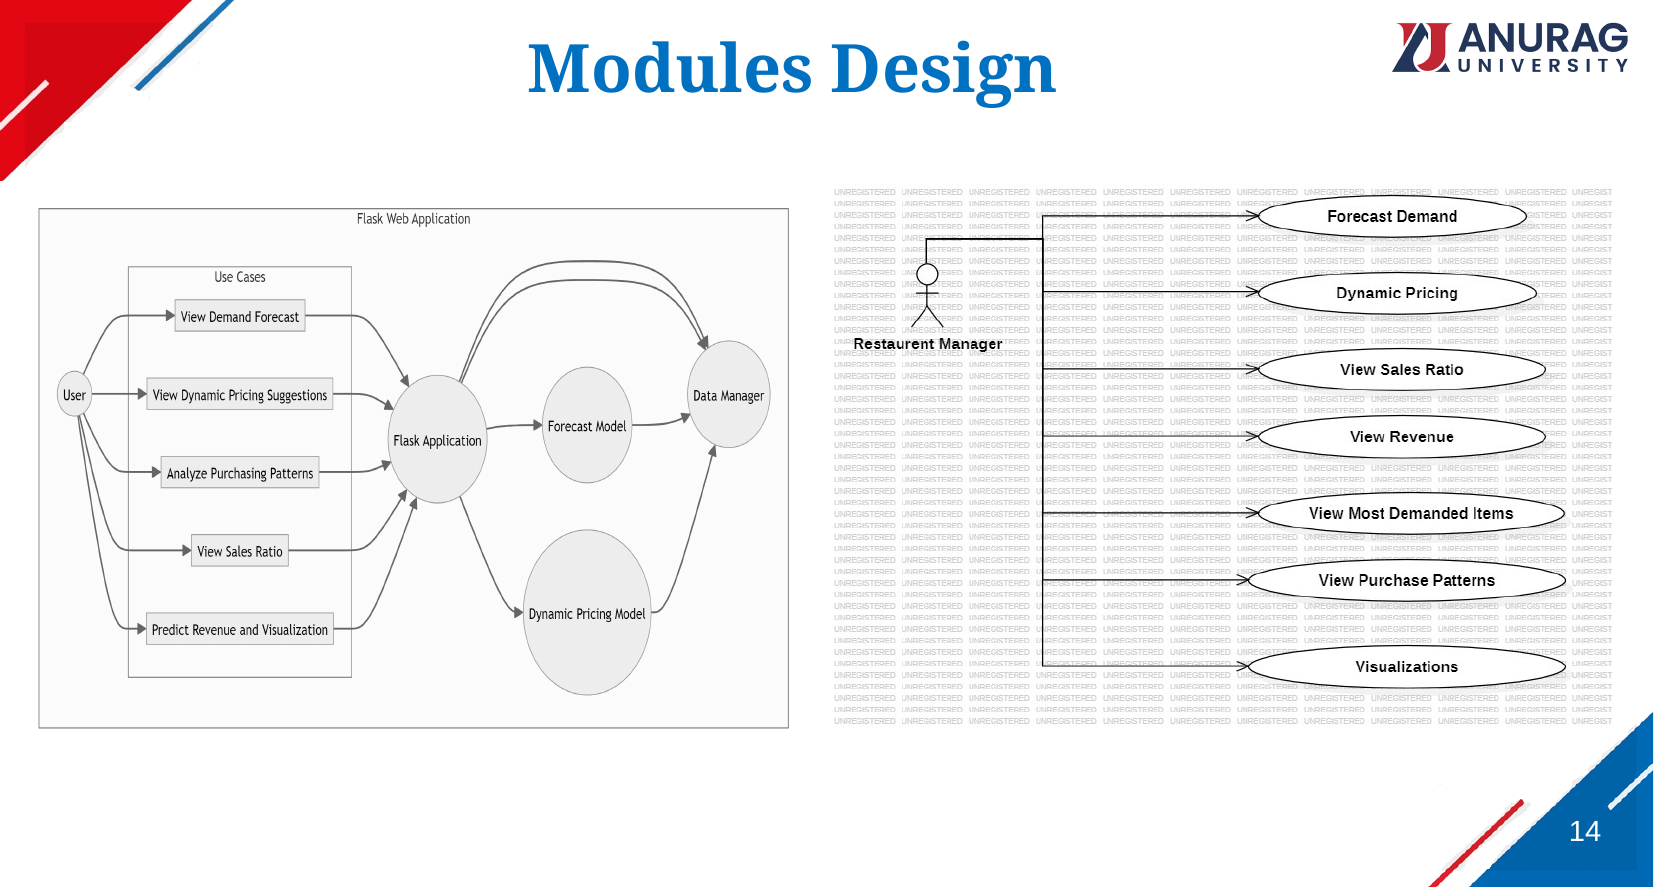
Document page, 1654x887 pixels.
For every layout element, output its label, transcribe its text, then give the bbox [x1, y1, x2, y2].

picture [33, 201, 794, 735]
picture [834, 183, 1654, 887]
title Modules Design [433, 23, 1154, 108]
text_box [33, 189, 829, 369]
picture [1391, 22, 1628, 72]
picture [0, 0, 235, 181]
